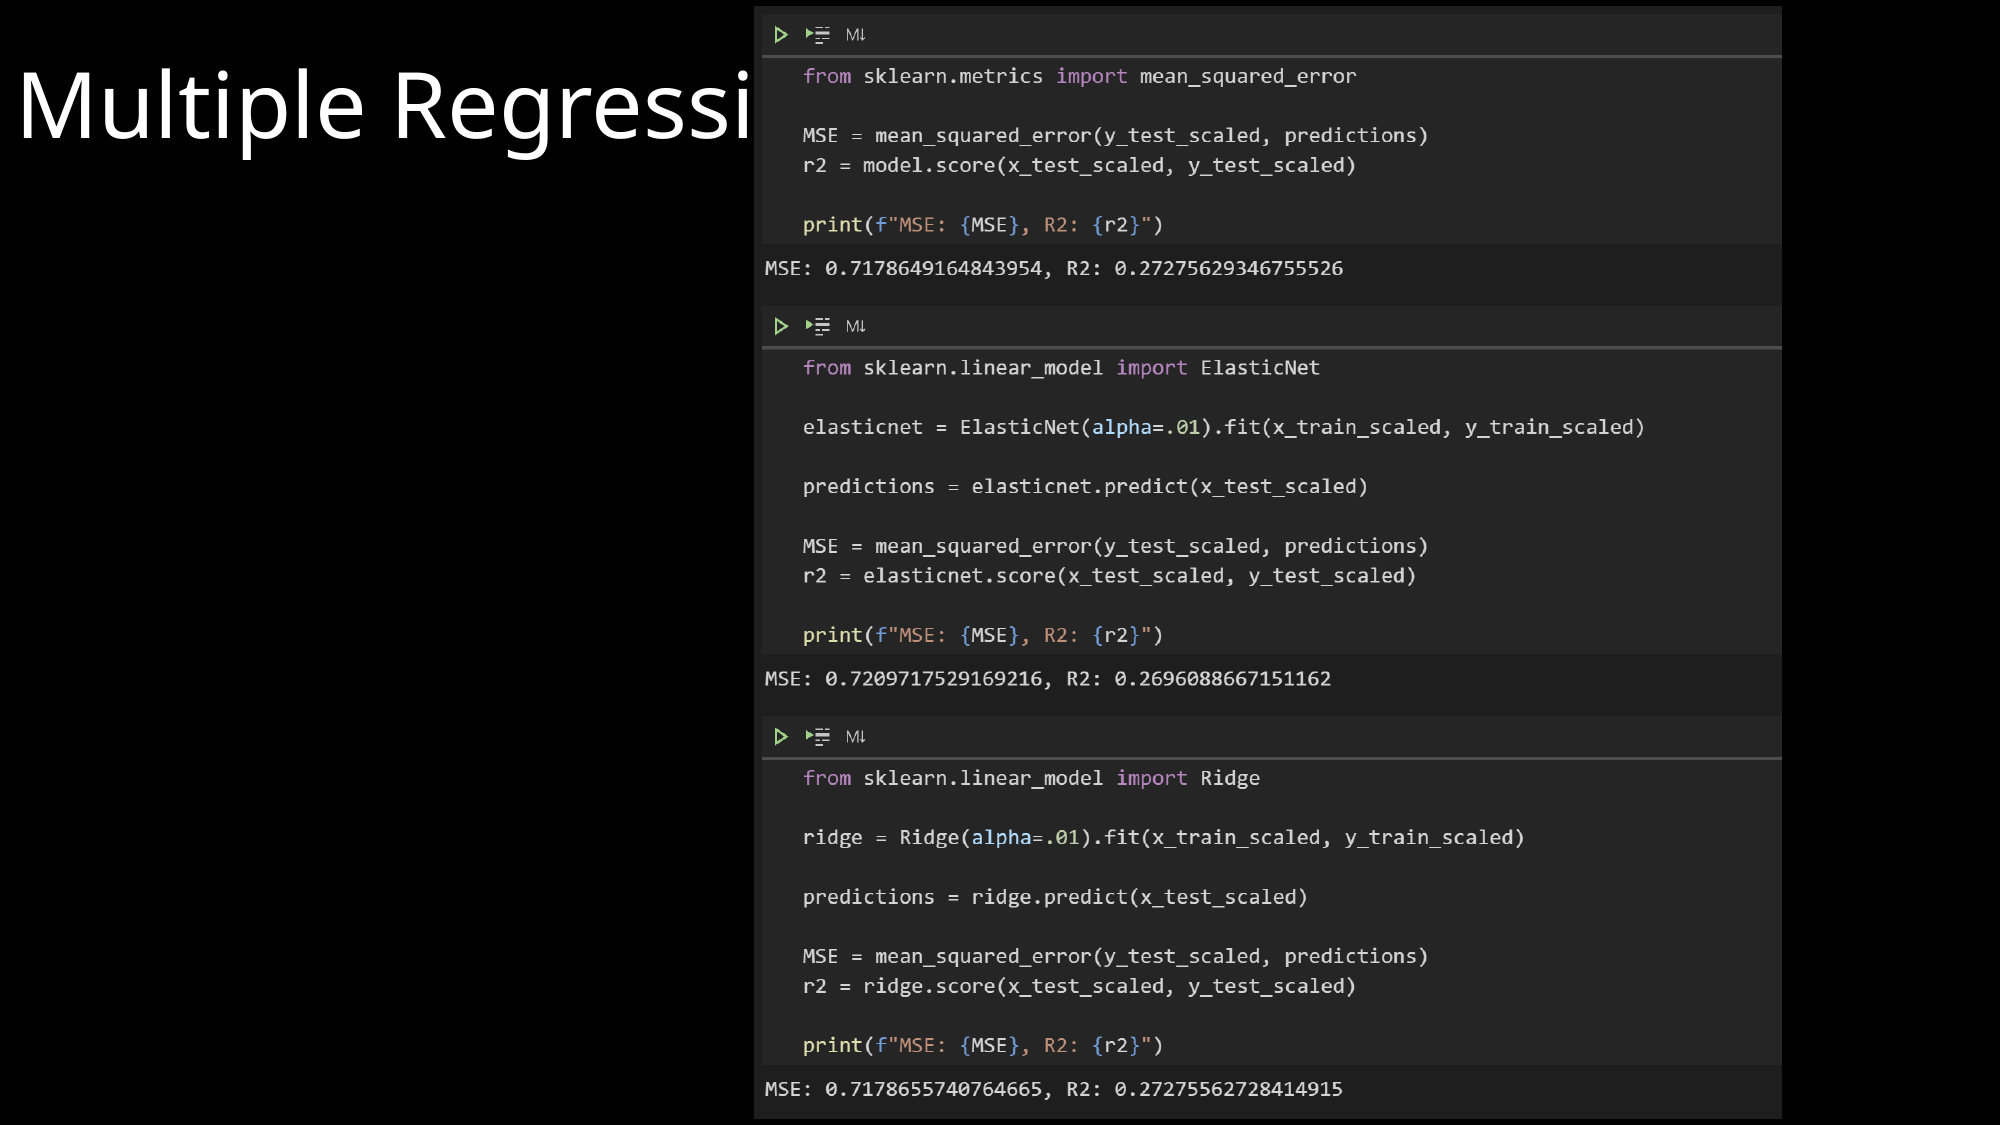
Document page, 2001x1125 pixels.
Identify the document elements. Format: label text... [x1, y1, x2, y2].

picture [754, 6, 1782, 1119]
title Multiple Regression [0, 0, 1725, 218]
